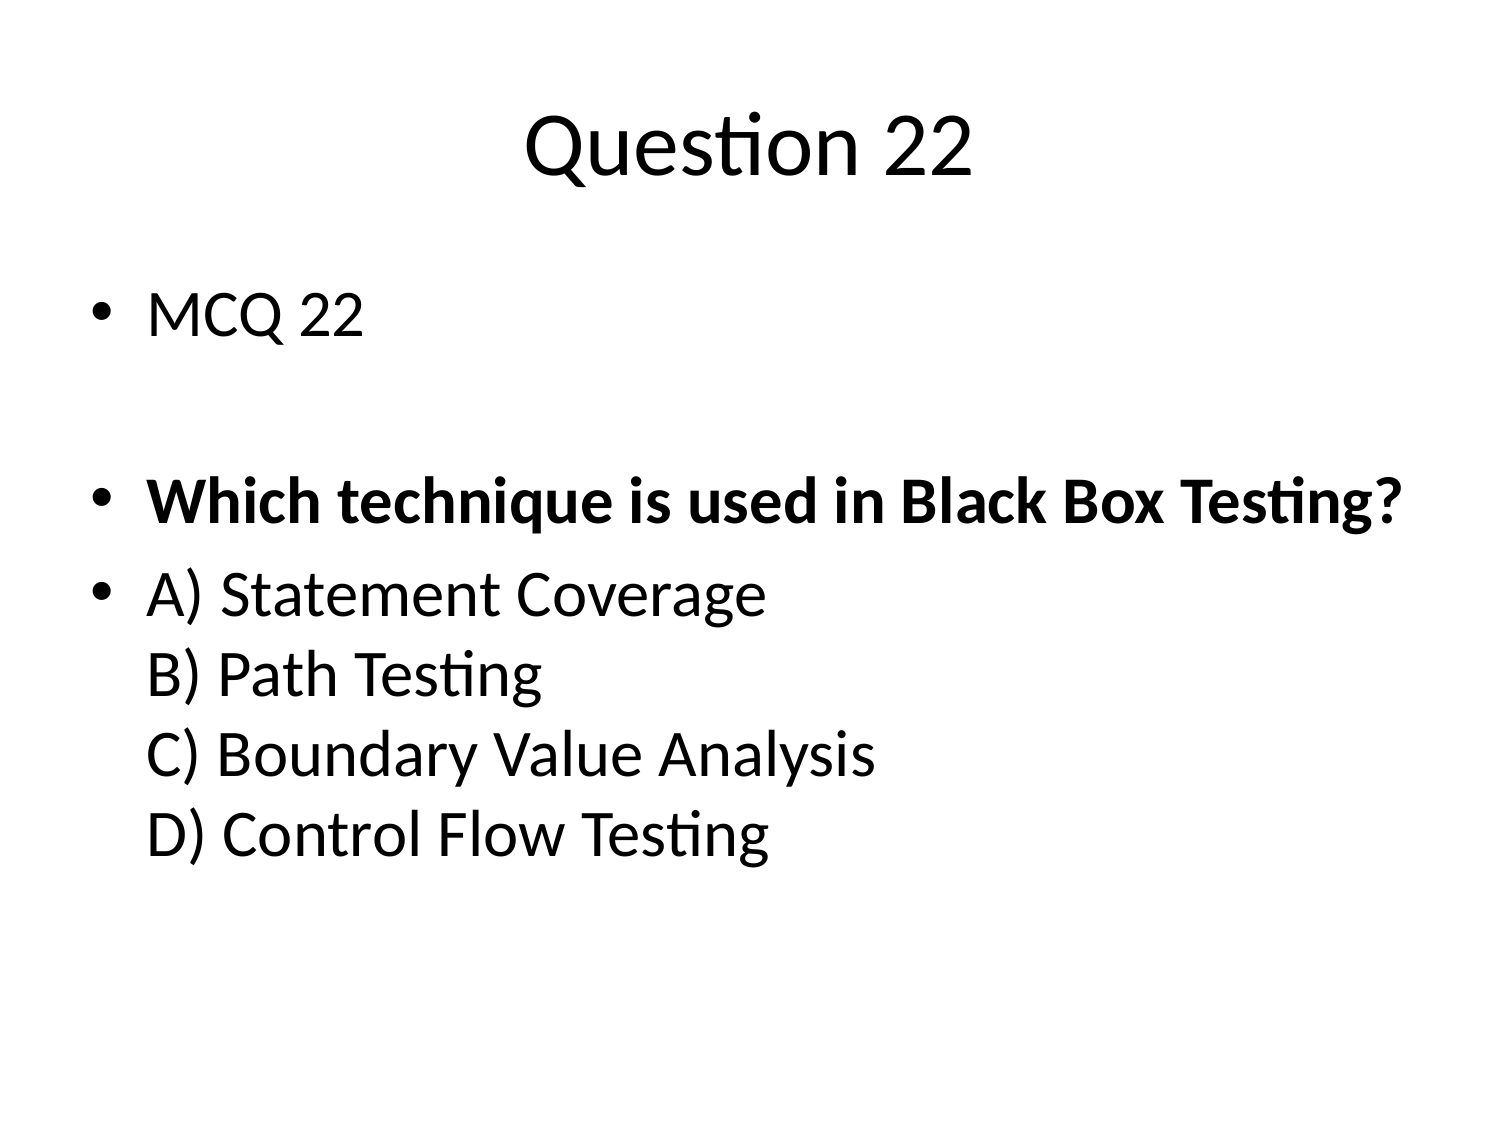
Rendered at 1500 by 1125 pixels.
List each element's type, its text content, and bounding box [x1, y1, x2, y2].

list MCQ 22 Which technique is used in Black Box Testing? A) Statement Coverage B) Path Testing C) Boundary Value Analysis D) Control Flow Testing [75, 262, 1425, 1005]
title Question 22 [75, 45, 1425, 233]
